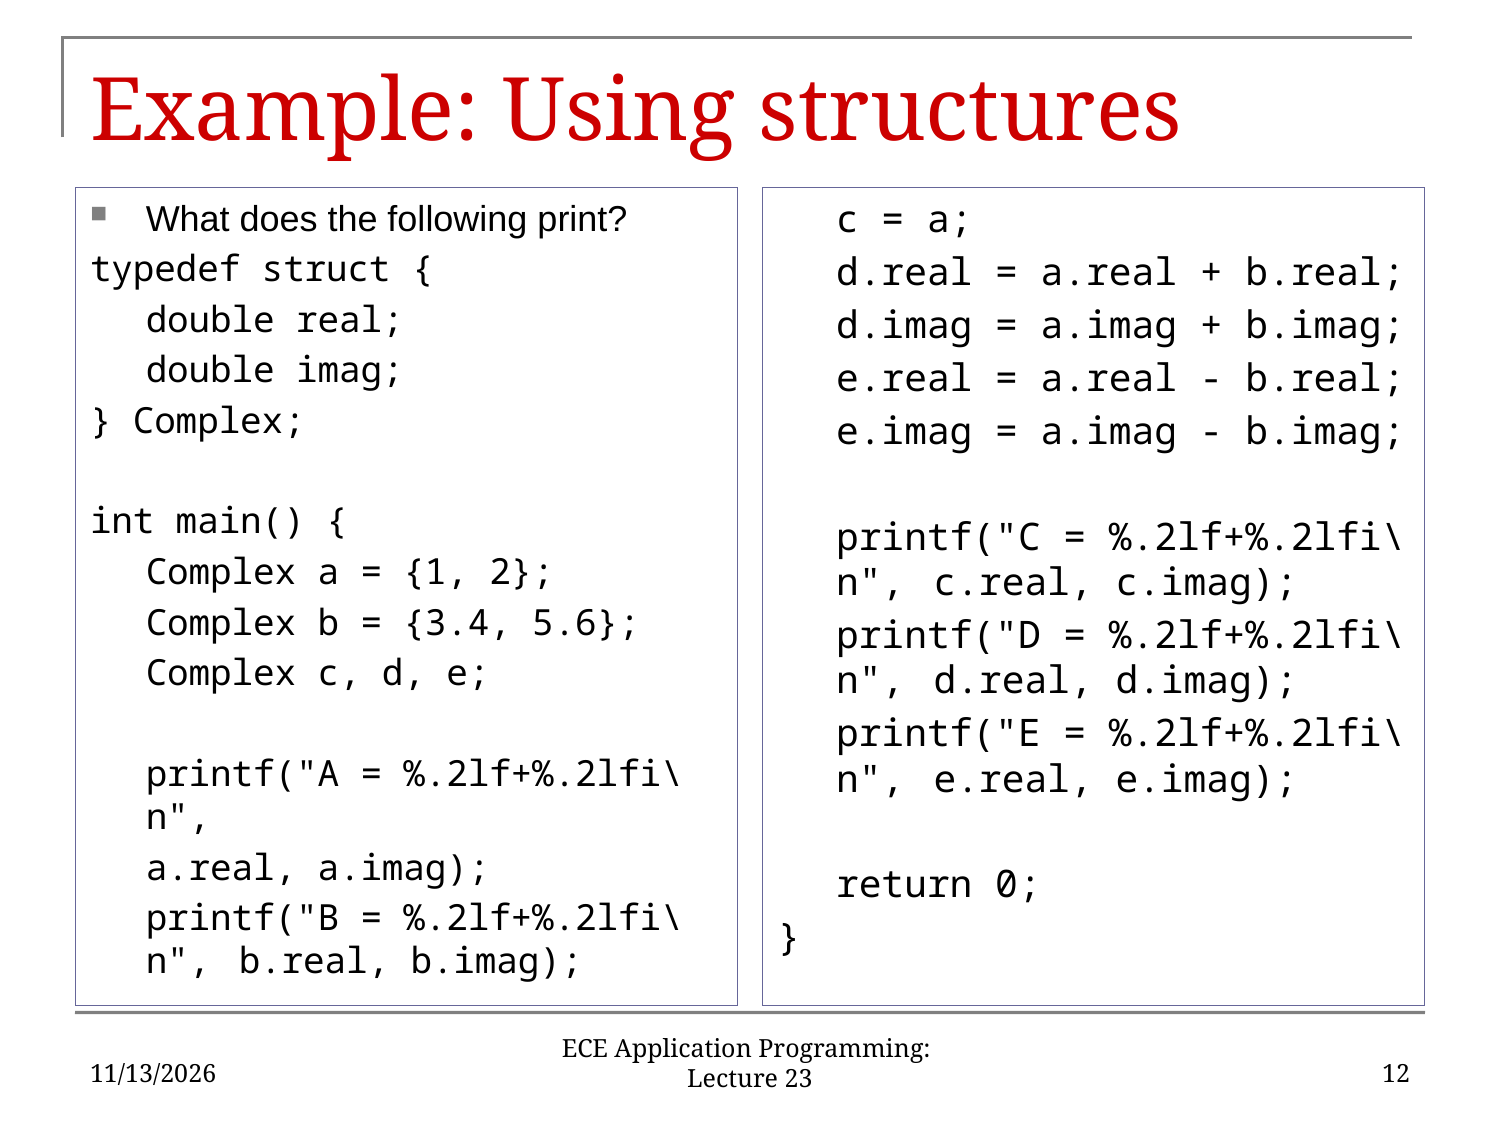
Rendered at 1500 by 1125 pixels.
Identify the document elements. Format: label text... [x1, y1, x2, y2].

list c = a; d.real = a.real + b.real; d.imag = a.imag + b.imag; e.real = a.real - b.real; e.imag = a.imag - b.imag; printf("C = %.2lf+%.2lfi\n", c.real, c.imag); printf("D = %.2lf+%.2lfi\n", d.real, d.imag); printf("E = %.2lf+%.2lfi\n", e.real, e.imag); return 0; } [762, 187, 1425, 1006]
list What does the following print? typedef struct { double real; double imag; } Complex; int main() { Complex a = {1, 2}; Complex b = {3.4, 5.6}; Complex c, d, e; printf("A = %.2lf+%.2lfi\n", a.real, a.imag); printf("B = %.2lf+%.2lfi\n", b.real, b.imag); [75, 187, 738, 1006]
slide_number 12 [1074, 1023, 1426, 1100]
footer ECE Application Programming: Lecture 23 [512, 1024, 988, 1101]
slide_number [74, 1023, 426, 1100]
title Example: Using structures [75, 45, 1425, 163]
